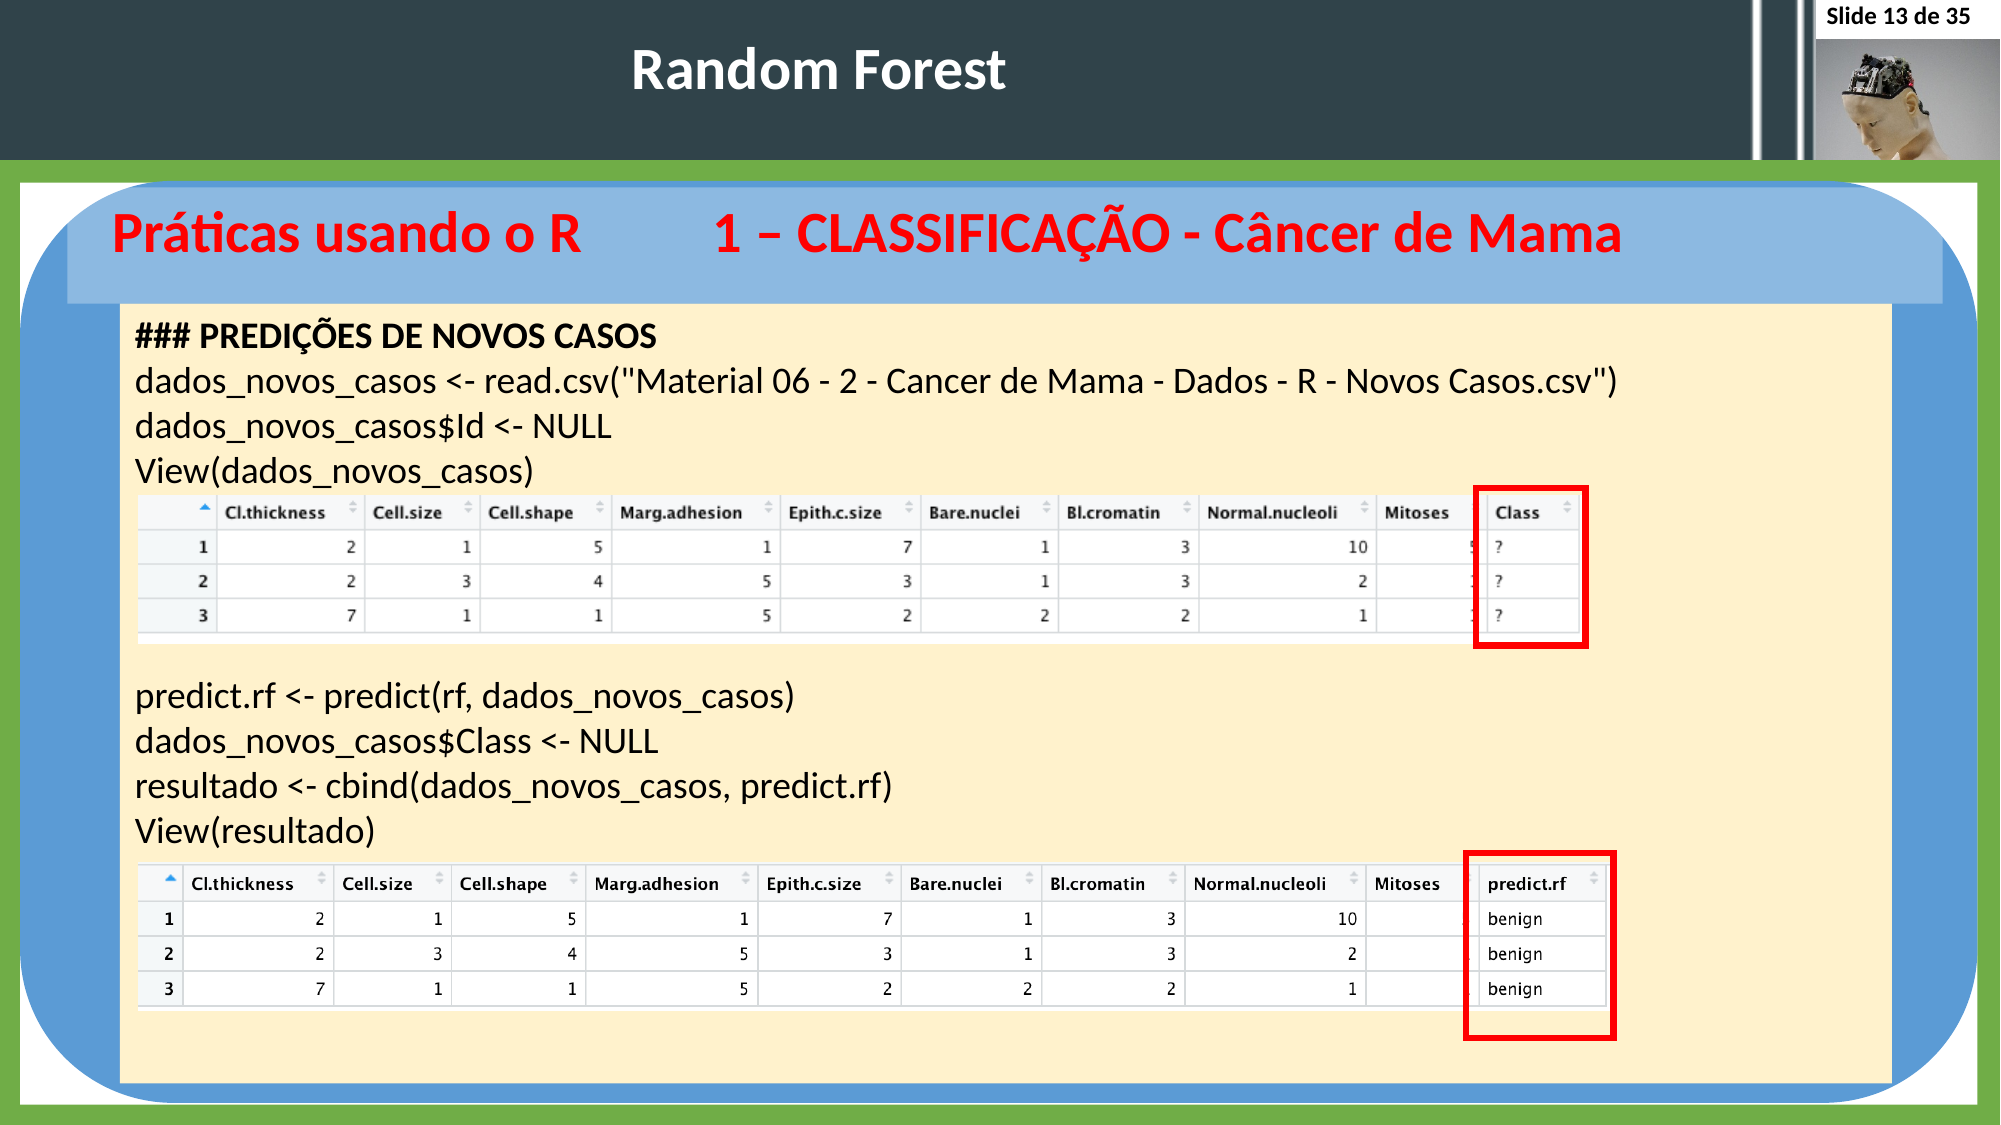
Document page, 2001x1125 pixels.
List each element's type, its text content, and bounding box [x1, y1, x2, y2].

text_box [0, 159, 2000, 1125]
text_box [1465, 852, 1615, 1039]
picture [138, 495, 1586, 644]
picture [0, 0, 2000, 161]
text_box [19, 222, 1979, 1104]
text_box [1855, 182, 1978, 313]
list Práticas usando o R 1 – CLASSIFICAÇÃO - Câncer de Mama [67, 187, 1943, 304]
text_box [19, 967, 1978, 1106]
text_box [19, 182, 142, 317]
text_box [1475, 487, 1587, 647]
text_box ### PREDIÇÕES DE NOVOS CASOS dados_novos_casos <- read.csv("Material 06 - 2 - Cancer de Mama - Dados - R - Novos Casos.csv") dados_novos_casos$Id <- NULL View(dados_novos_casos) predict.rf <- predict(rf, dados_novos_casos) dados_novos_casos$Class <- NULL resultado <- cbind(dados_novos_casos, predict.rf) View(resultado) [119, 303, 1892, 1084]
picture [138, 862, 1614, 1011]
text_box [127, 179, 1871, 187]
